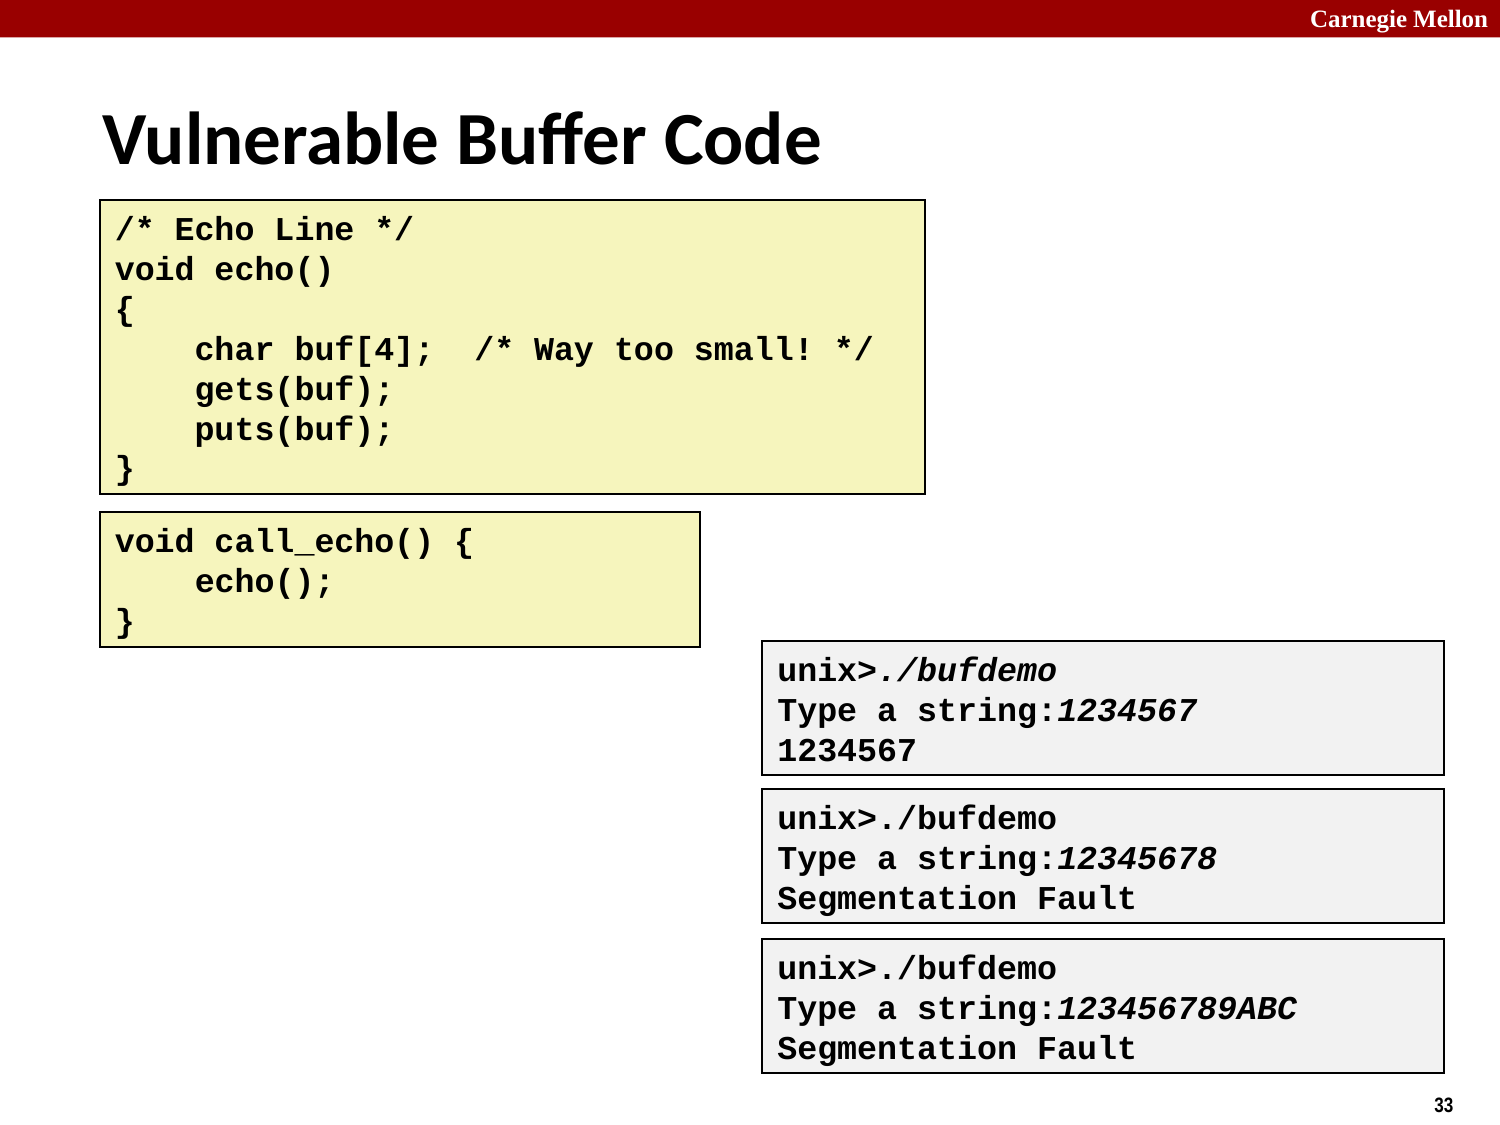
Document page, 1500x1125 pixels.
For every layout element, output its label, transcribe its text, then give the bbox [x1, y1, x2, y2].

title Vulnerable Buffer Code [87, 87, 1140, 182]
text_box /* Echo Line */ void echo() { char buf[4]; /* Way too small! */ gets(buf); puts(buf); } [99, 199, 925, 494]
text_box void call_echo() { echo(); } [99, 512, 700, 647]
text_box unix>./bufdemo Type a string:123456789ABC Segmentation Fault [762, 938, 1444, 1074]
text_box unix>./bufdemo Type a string:12345678 Segmentation Fault [762, 788, 1444, 924]
text_box unix>./bufdemo Type a string:1234567 1234567 [762, 640, 1444, 775]
